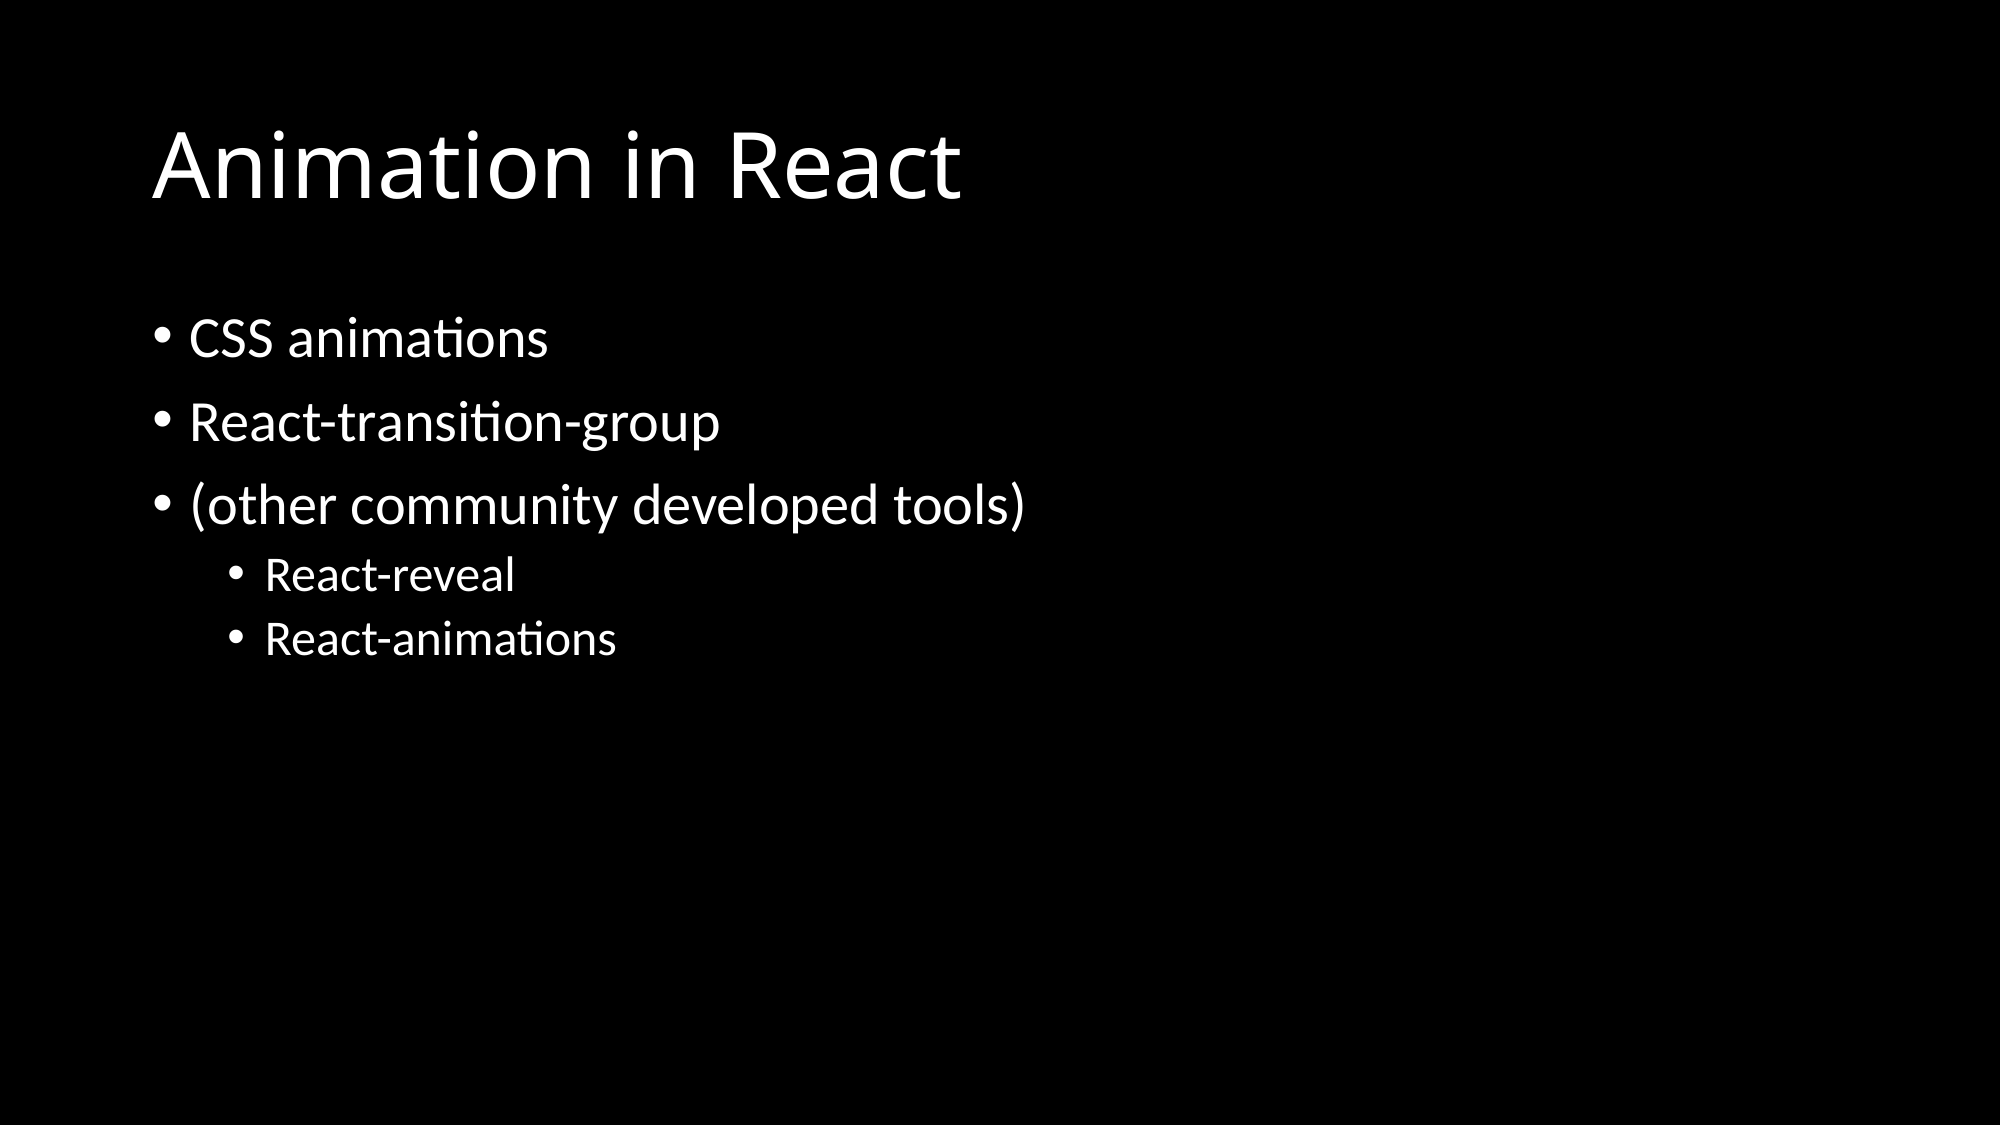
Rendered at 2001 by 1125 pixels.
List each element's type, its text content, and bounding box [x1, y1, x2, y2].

title Animation in React [137, 59, 1863, 278]
list CSS animations React-transition-group (other community developed tools) React-reveal React-animations [137, 299, 1863, 1014]
